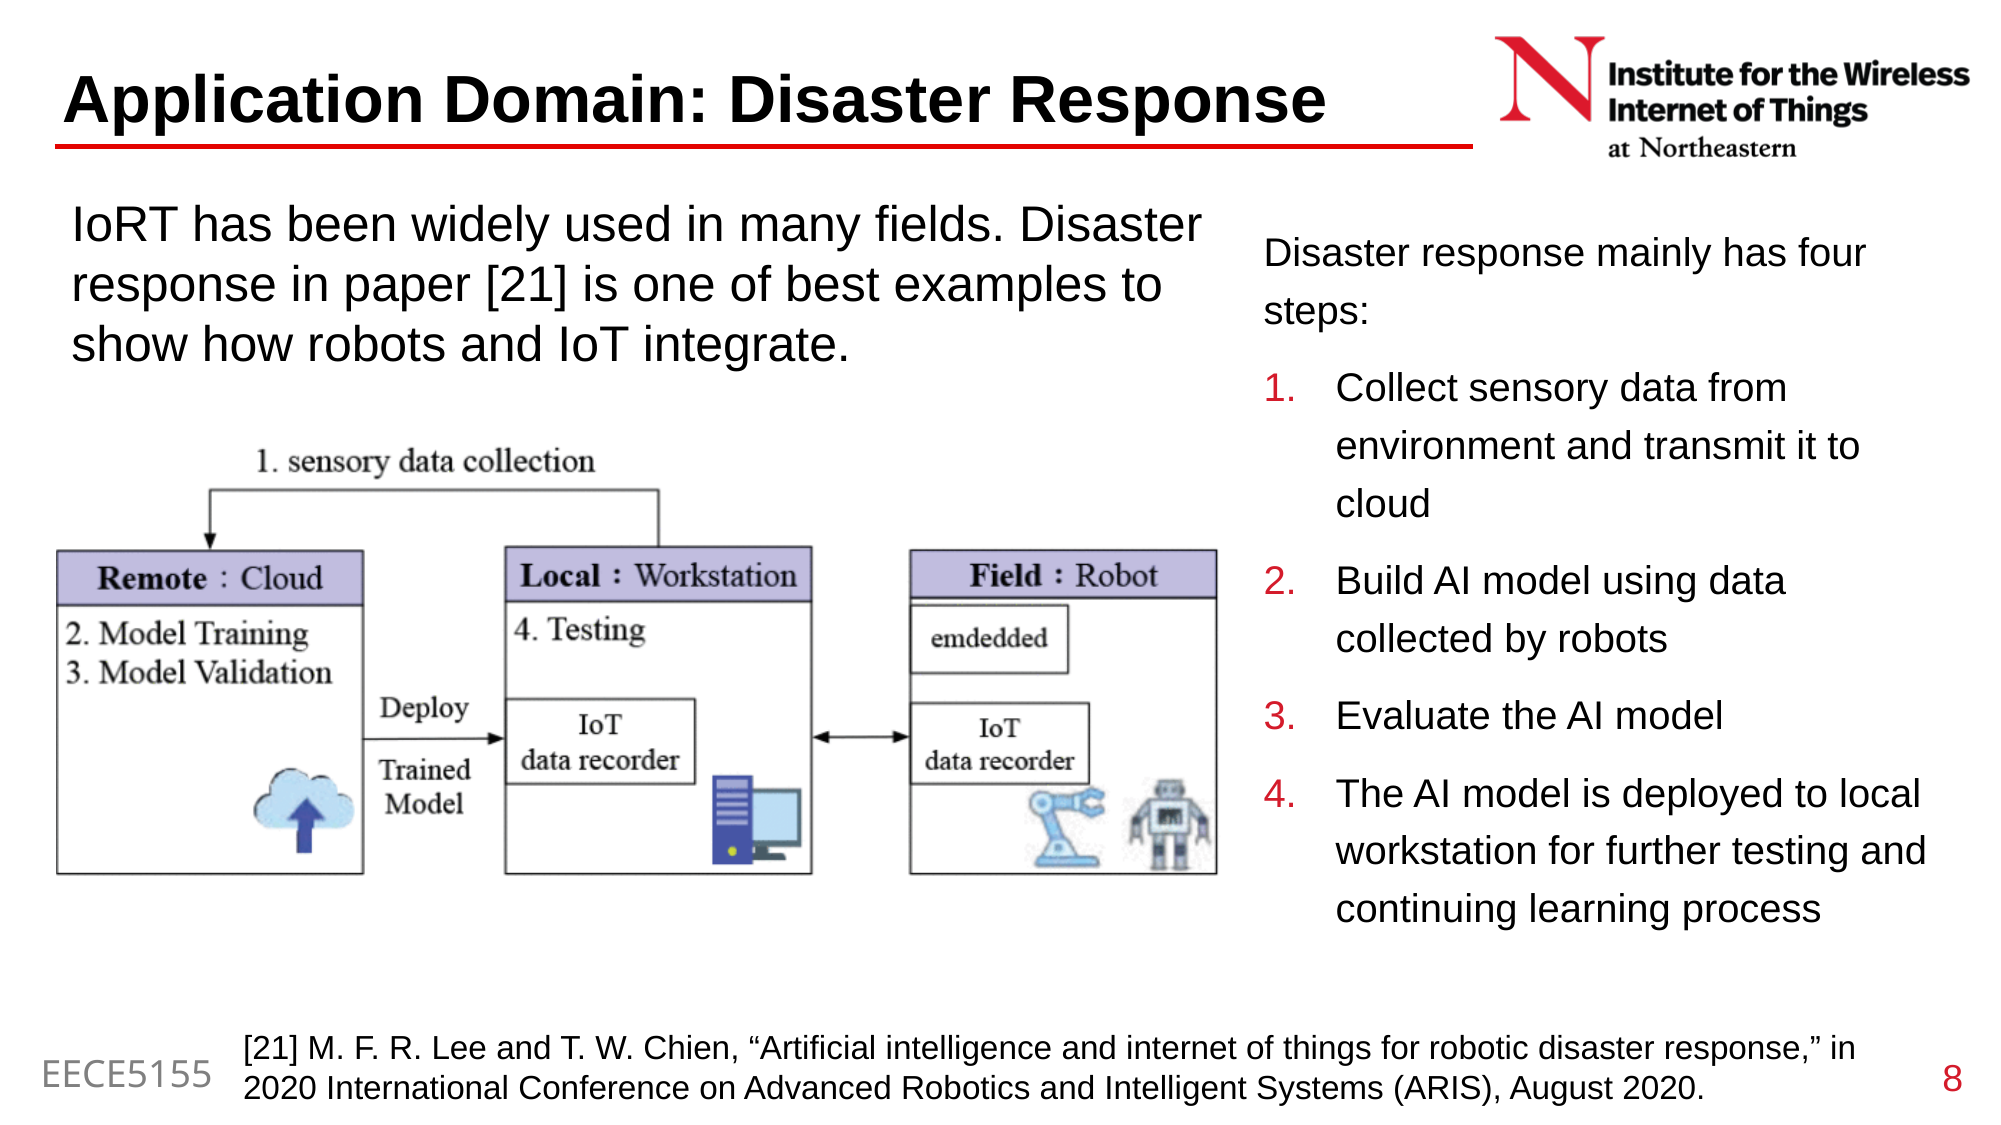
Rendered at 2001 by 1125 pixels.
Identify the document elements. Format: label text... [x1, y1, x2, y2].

text_box IoRT has been widely used in many fields. Disaster response in paper [21] is one of best examples to show how robots and IoT integrate. [56, 183, 1229, 379]
text_box [21] M. F. R. Lee and T. W. Chien, “Artificial intelligence and internet of things for robotic disaster response,” in 2020 International Conference on Advanced Robotics and Intelligent Systems (ARIS), August 2020. [228, 1019, 1877, 1114]
picture [1467, 0, 2001, 280]
slide_number 8 [1877, 1023, 1978, 1107]
title Application Domain: Disaster Response [62, 51, 1443, 138]
picture [56, 428, 1229, 876]
footer EECE5155 [25, 1025, 228, 1109]
list Disaster response mainly has four steps: Collect sensory data from environment and transmit it to cloud Build AI model using data collected by robots Evaluate the AI model The AI model is deployed to local workstation for further testing and continuing learning process [1248, 209, 1944, 988]
